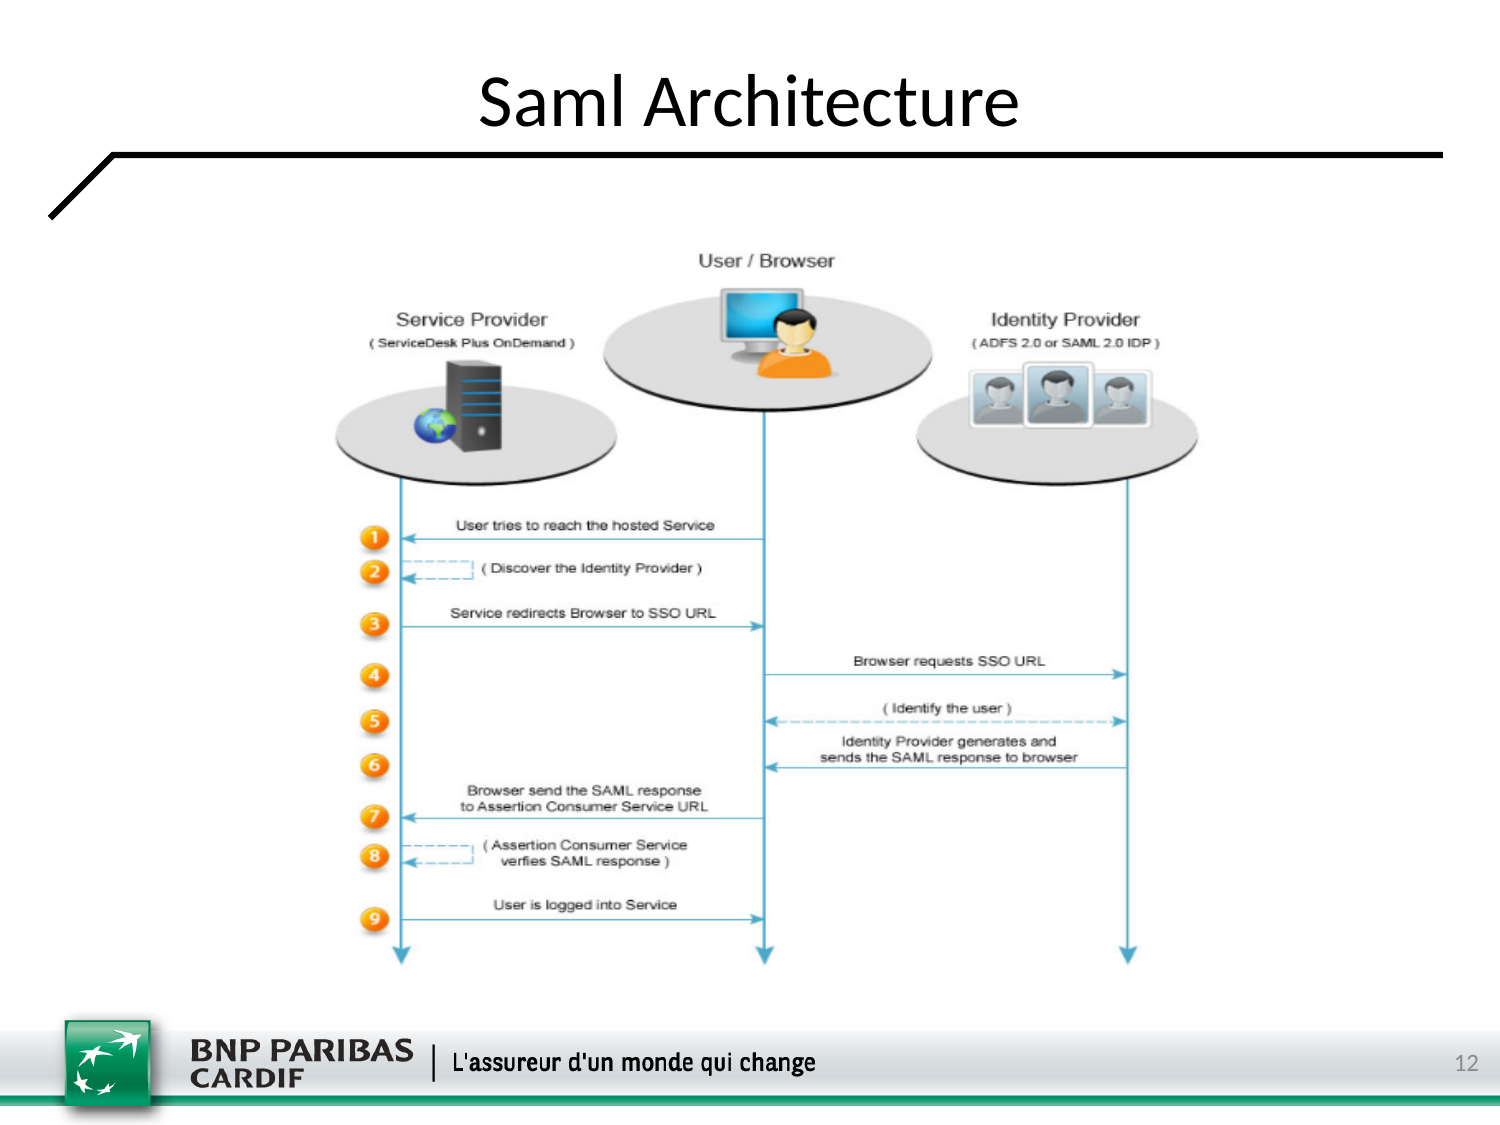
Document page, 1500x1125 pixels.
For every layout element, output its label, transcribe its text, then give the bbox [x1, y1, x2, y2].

title Saml Architecture [74, 44, 1426, 150]
picture [0, 1011, 1500, 1125]
slide_number 12 [1411, 1046, 1495, 1076]
picture [334, 243, 1211, 989]
